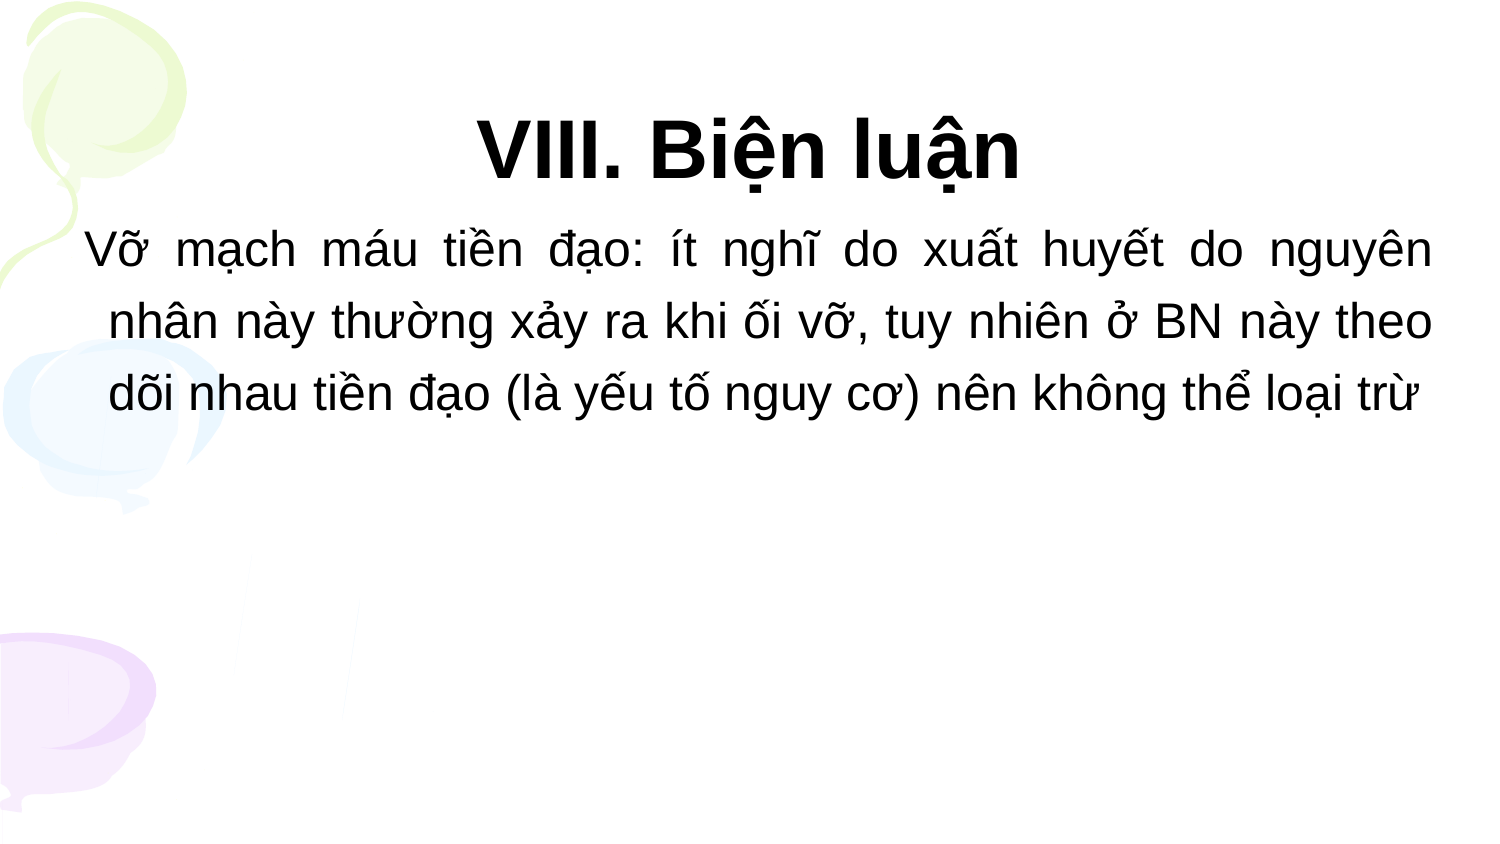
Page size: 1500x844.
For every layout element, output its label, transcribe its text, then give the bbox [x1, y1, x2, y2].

title VIII. Biện luận [51, 64, 1449, 159]
list Vỡ mạch máu tiền đạo: ít nghĩ do xuất huyết do nguyên nhân này thường xảy ra khi ối vỡ, tuy nhiên ở BN này theo dõi nhau tiền đạo (là yếu tố nguy cơ) nên không thể loại trừ [51, 189, 1449, 750]
